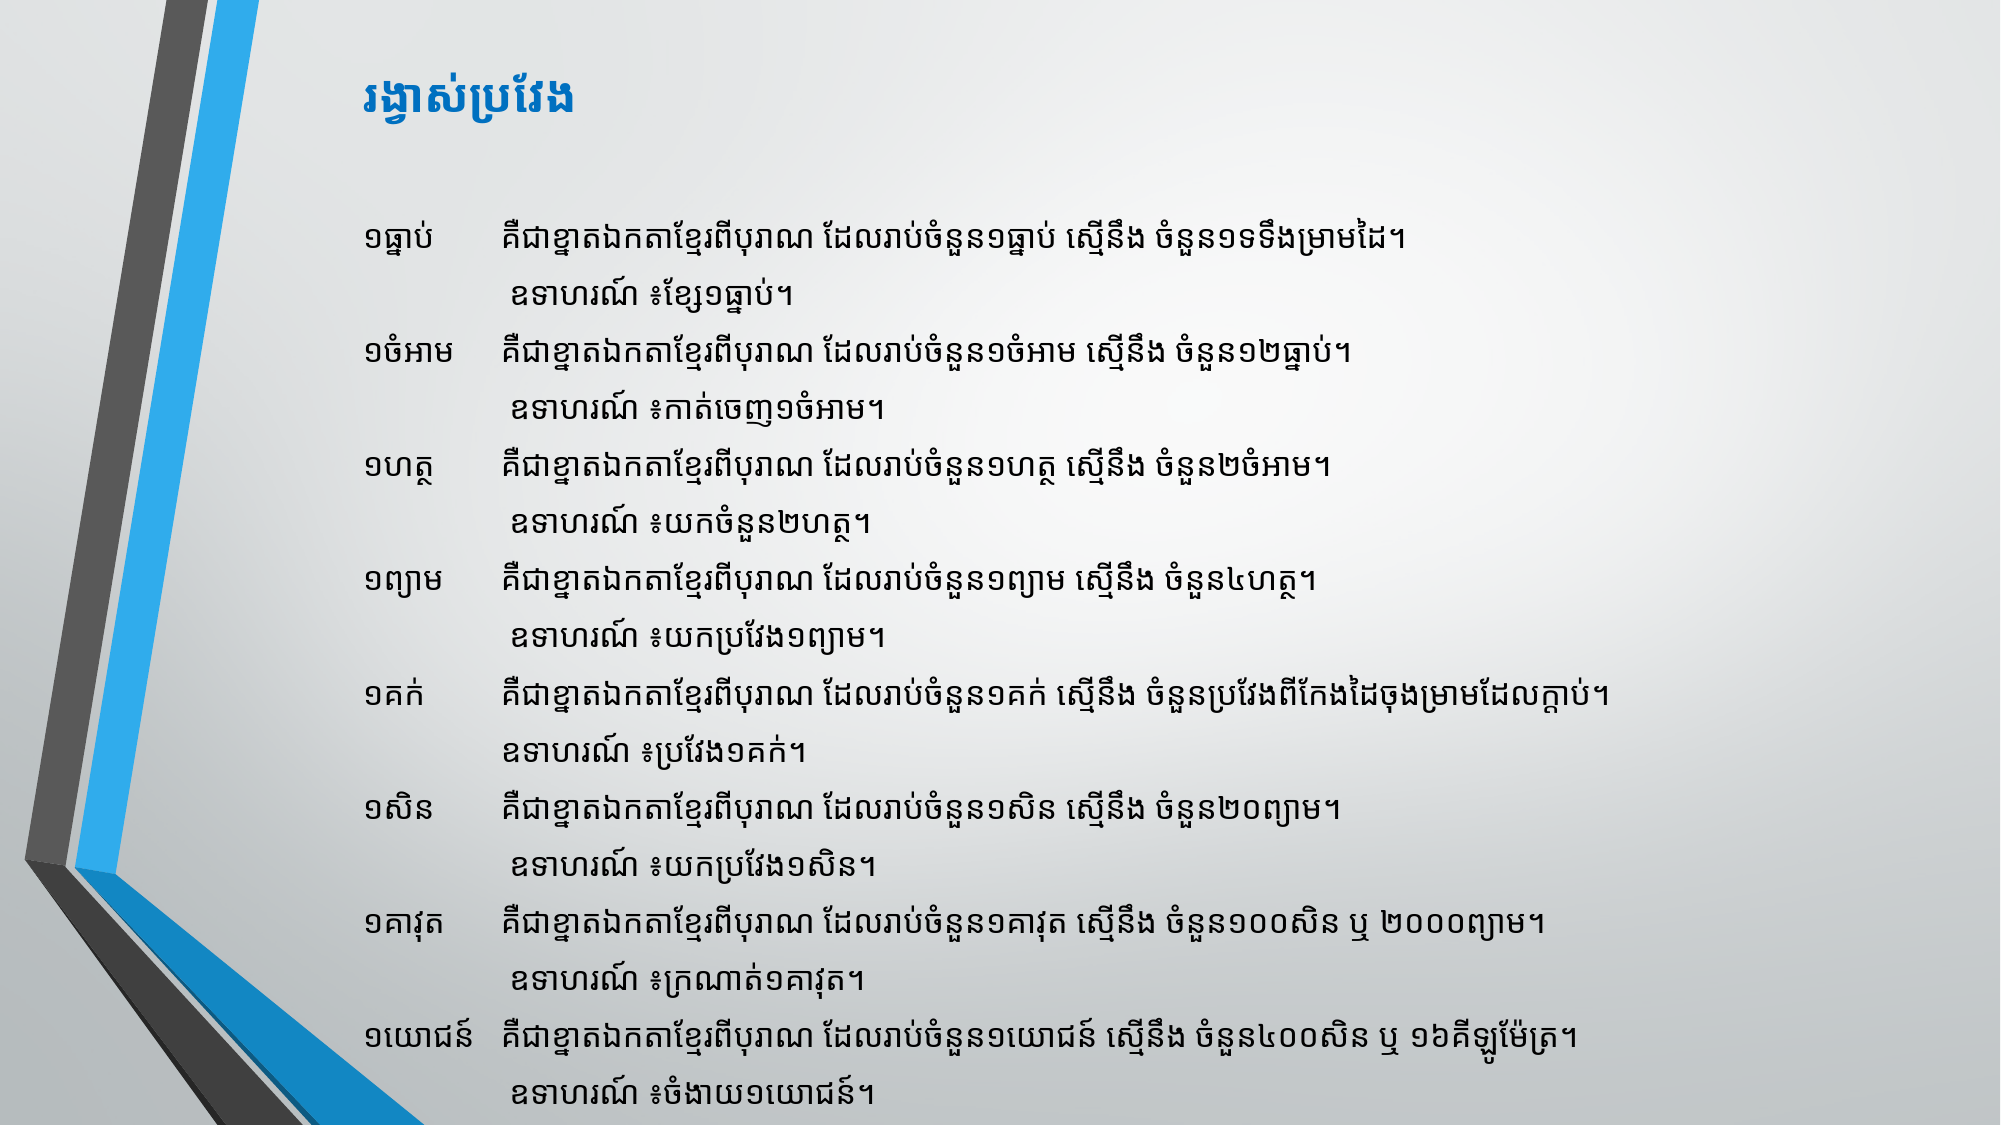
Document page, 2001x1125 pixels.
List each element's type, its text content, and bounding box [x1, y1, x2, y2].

list រង្វាស់ប្រវែង ១ធ្នាប់ គឺជាខ្នាតឯកតាខ្មែរពីបុរាណ ដែលរាប់ចំនួន១ធ្នាប់ ស្មើនឹង ចំនួន១ទទឹងម្រាមដៃ។ ឧទាហរណ៍ ៖ខ្សែ១ធ្នាប់។ ១ចំអាម គឺជាខ្នាតឯកតាខ្មែរពីបុរាណ ដែលរាប់ចំនួន១ចំអាម ស្មើនឹង ចំនួន១២ធ្នាប់។ ឧទាហរណ៍ ៖កាត់ចេញ១ចំអាម។ ១ហត្ថ គឺជាខ្នាតឯកតាខ្មែរពីបុរាណ ដែលរាប់ចំនួន១ហត្ថ ស្មើនឹង ចំនួន២ចំអាម។ ឧទាហរណ៍ ៖យកចំនួន២ហត្ថ។ ១ព្យាម គឺជាខ្នាតឯកតាខ្មែរពីបុរាណ ដែលរាប់ចំនួន១ព្យាម ស្មើនឹង ចំនួន៤ហត្ថ។ ឧទាហរណ៍ ៖យកប្រវែង១ព្យាម។ ១គក់ គឺជាខ្នាតឯកតាខ្មែរពីបុរាណ ដែលរាប់ចំនួន១គក់ ស្មើនឹង ចំនួនប្រវែងពីកែងដៃចុងម្រាមដែលក្តាប់។ ឧទាហរណ៍ ៖ប្រវែង១គក់។ ១សិន គឺជាខ្នាតឯកតាខ្មែរពីបុរាណ ដែលរាប់ចំនួន១សិន ស្មើនឹង ចំនួន២០ព្យាម។ ឧទាហរណ៍ ៖យកប្រវែង១សិន។ ១គាវុត គឺជាខ្នាតឯកតាខ្មែរពីបុរាណ ដែលរាប់ចំនួន១គាវុត ស្មើនឹង ចំនួន១០០សិន ឬ ២០០០ព្យាម។ ឧទាហរណ៍ ៖ក្រណាត់១គាវុត។ ១យោជន៍ គឺជាខ្នាតឯកតាខ្មែរពីបុរាណ ដែលរាប់ចំនួន១យោជន៍ ស្មើនឹង ចំនួន៤០០សិន ឬ ១៦គីឡូម៉ែត្រ។ ឧទាហរណ៍ ៖ចំងាយ១យោជន៍។ [347, 59, 1909, 1125]
